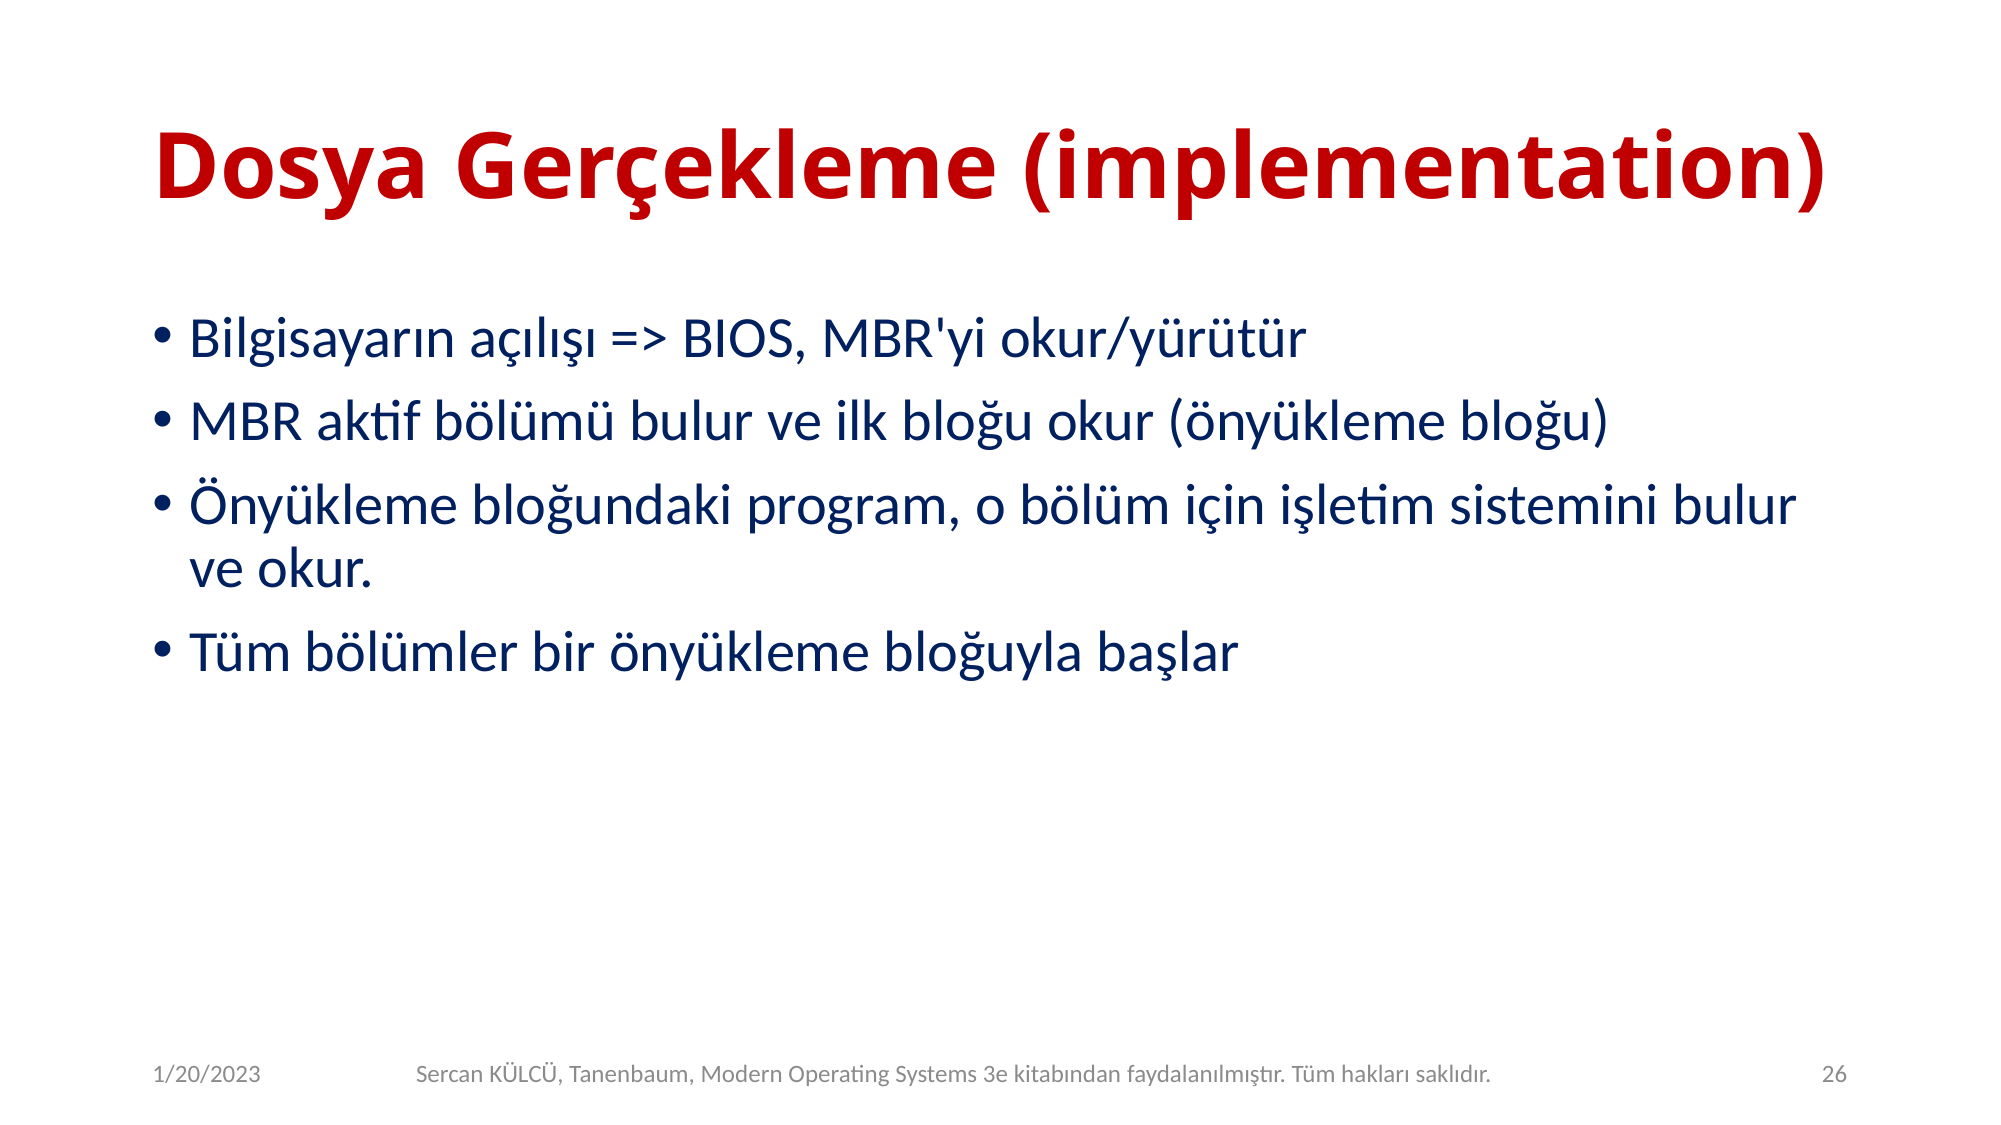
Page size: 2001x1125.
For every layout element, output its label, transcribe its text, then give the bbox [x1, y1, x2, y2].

list Bilgisayarın açılışı => BIOS, MBR'yi okur/yürütür MBR aktif bölümü bulur ve ilk bloğu okur (önyükleme bloğu) Önyükleme bloğundaki program, o bölüm için işletim sistemini bulur ve okur. Tüm bölümler bir önyükleme bloğuyla başlar [137, 299, 1863, 1042]
title Dosya Gerçekleme (implementation) [137, 59, 1863, 278]
slide_number 26 [1412, 1042, 1863, 1103]
footer Sercan KÜLCÜ, Tanenbaum, Modern Operating Systems 3e kitabından faydalanılmıştır. Tüm hakları saklıdır. [386, 1042, 1412, 1103]
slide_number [137, 1042, 386, 1103]
